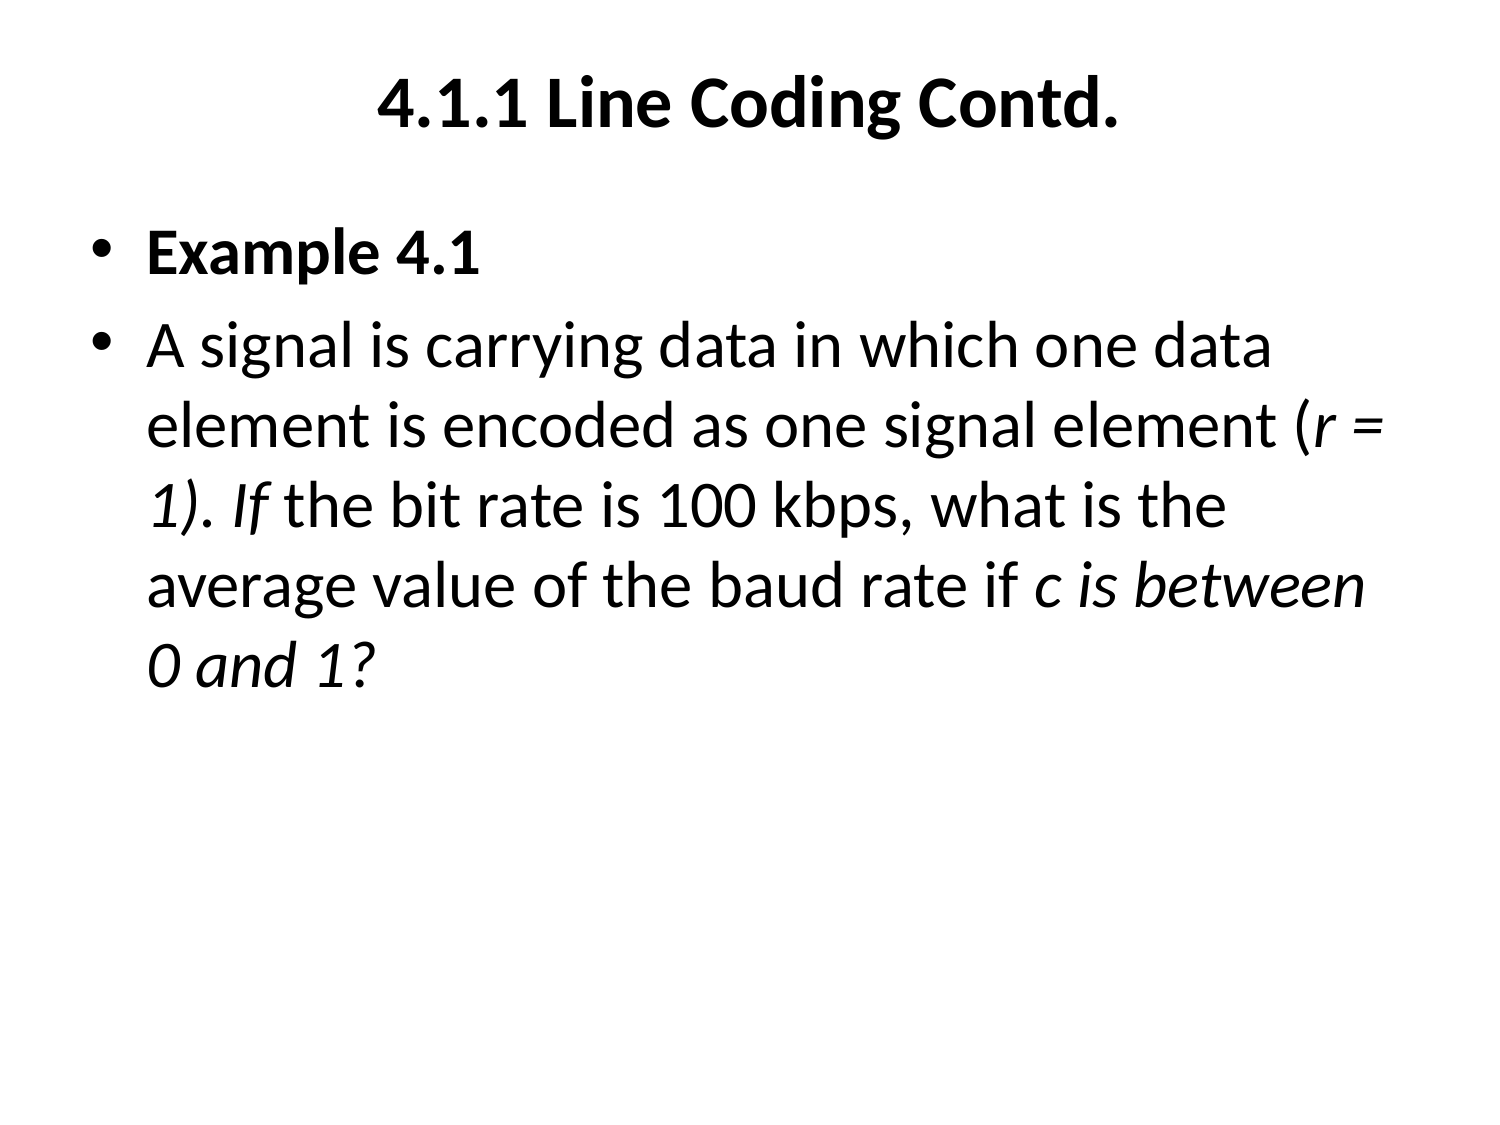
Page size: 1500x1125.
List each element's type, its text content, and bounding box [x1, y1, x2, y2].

list Example 4.1 A signal is carrying data in which one data element is encoded as one signal element (r = 1). If the bit rate is 100 kbps, what is the average value of the baud rate if c is between 0 and 1? [75, 200, 1425, 1005]
title 4.1.1 Line Coding Contd. [75, 45, 1425, 150]
